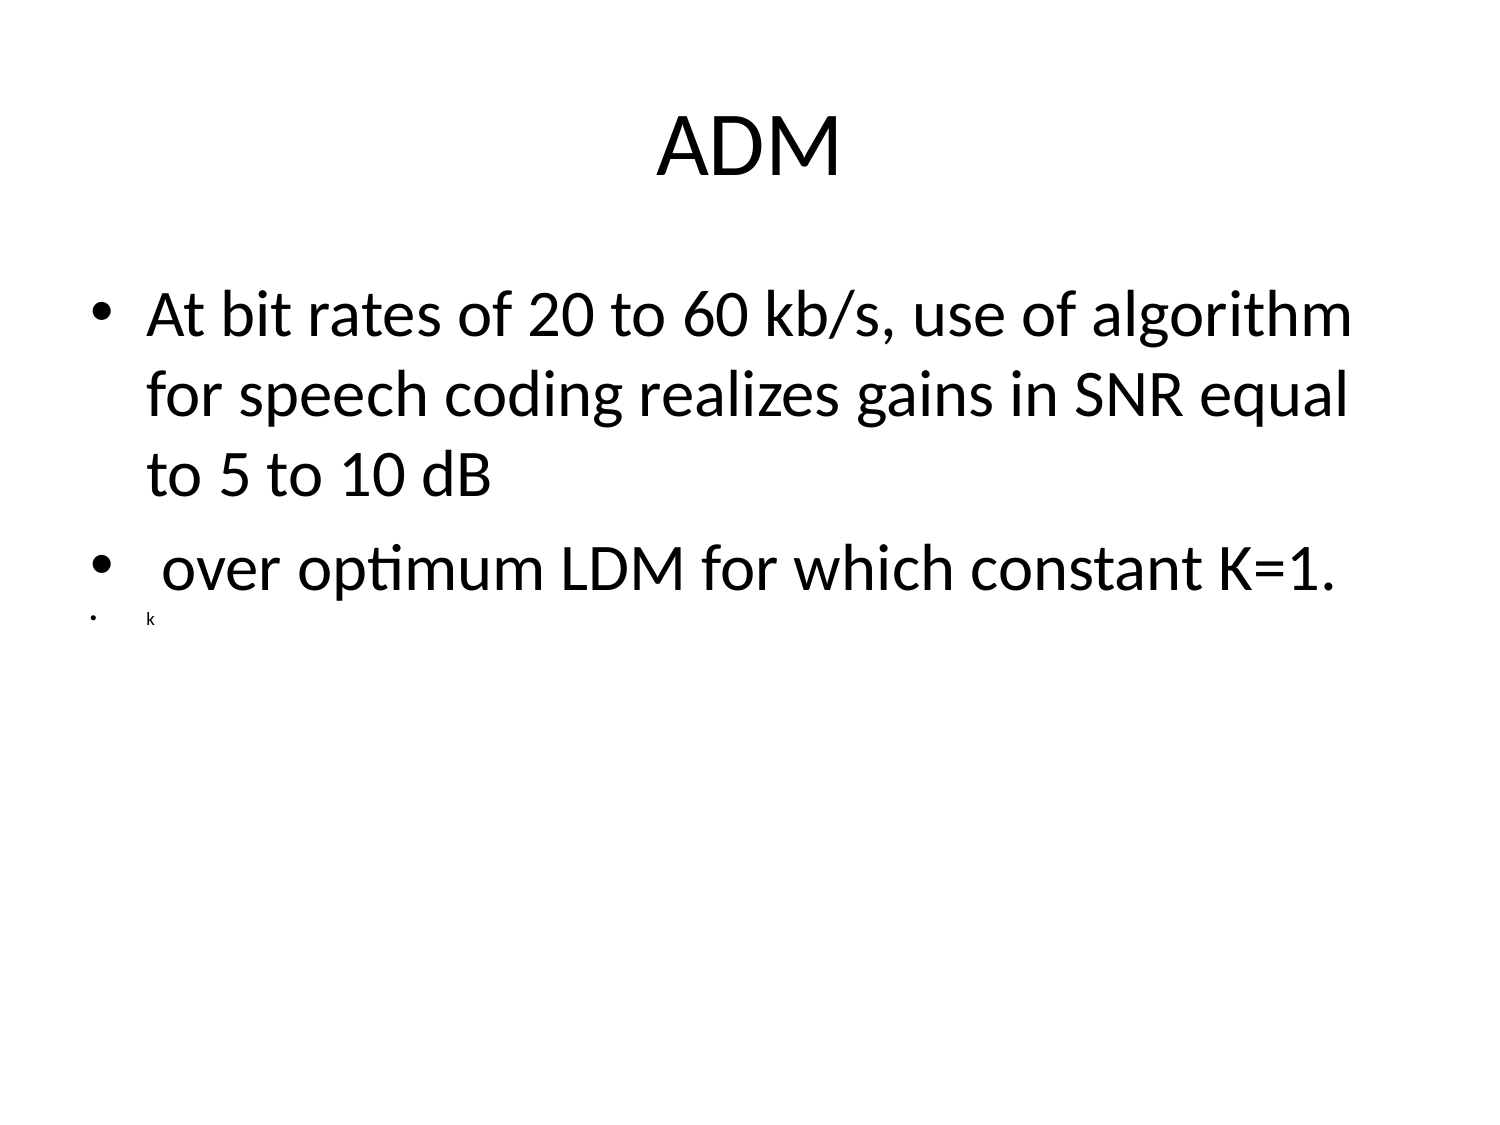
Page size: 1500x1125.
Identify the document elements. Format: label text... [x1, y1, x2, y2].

list At bit rates of 20 to 60 kb/s, use of algorithm for speech coding realizes gains in SNR equal to 5 to 10 dB over optimum LDM for which constant K=1. k [75, 262, 1425, 1005]
title ADM [75, 45, 1425, 233]
